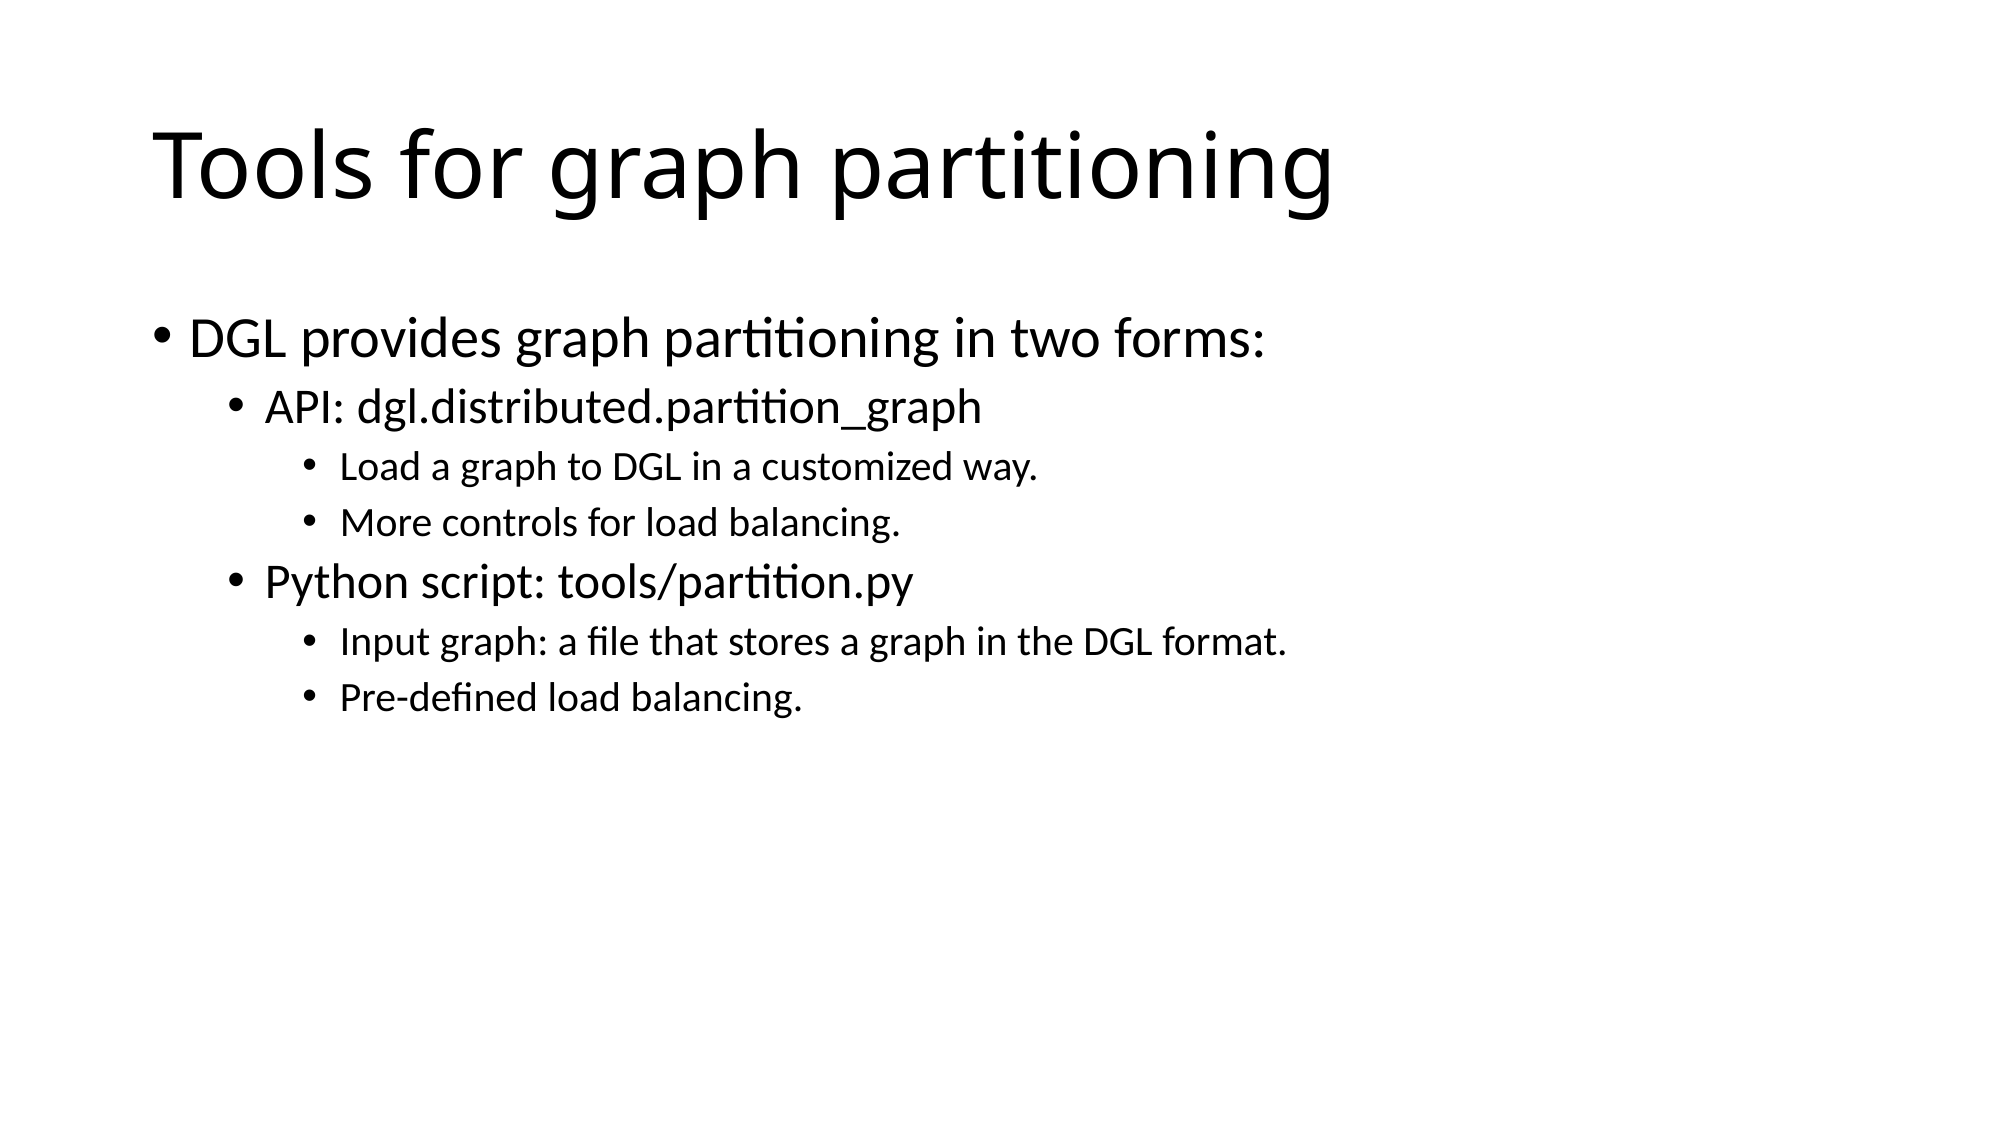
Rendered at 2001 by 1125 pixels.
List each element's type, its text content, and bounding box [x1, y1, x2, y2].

title Tools for graph partitioning [137, 59, 1863, 278]
list DGL provides graph partitioning in two forms: API: dgl.distributed.partition_graph Load a graph to DGL in a customized way. More controls for load balancing. Python script: tools/partition.py Input graph: a file that stores a graph in the DGL format. Pre-defined load balancing. [137, 299, 1863, 1014]
